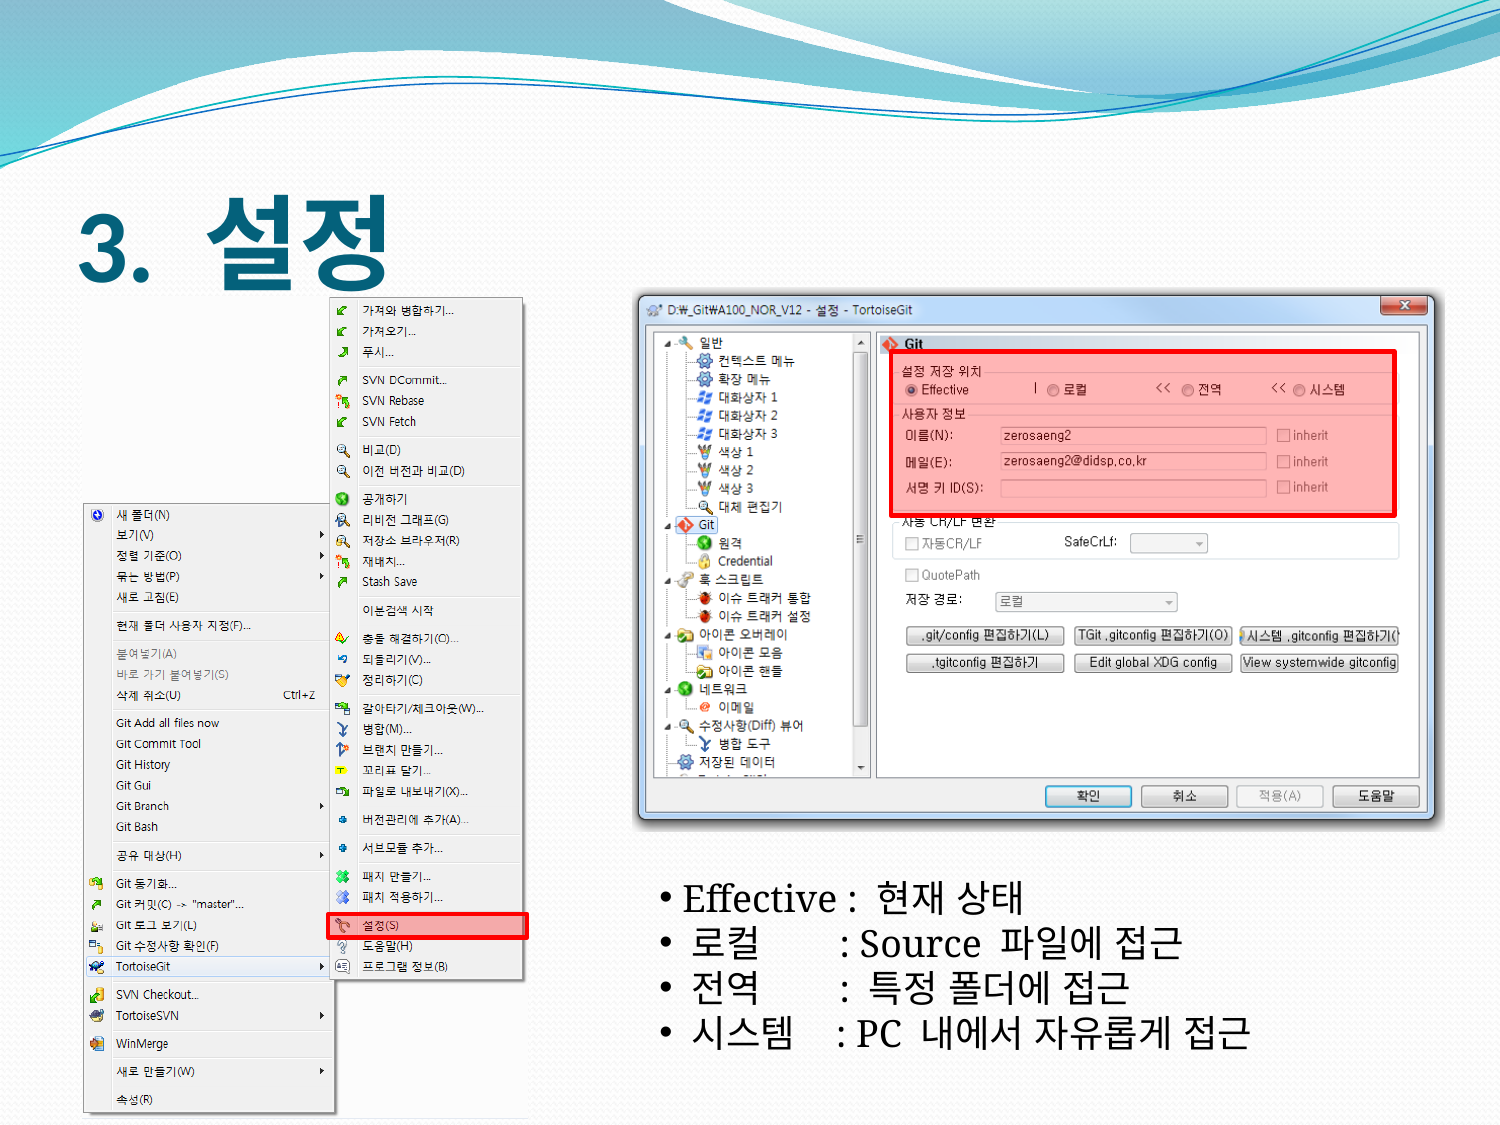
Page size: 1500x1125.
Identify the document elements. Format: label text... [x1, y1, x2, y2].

text_box [625, 288, 632, 303]
title 3. 설정 [75, 115, 1425, 303]
text_box Effective : 현재 상태 로컬 : Source 파일에 접근 전역 : 특정 폴더에 접근 시스템 : PC 내에서 자유롭게 접근 [644, 867, 1430, 1062]
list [81, 296, 528, 1119]
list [632, 287, 1446, 833]
